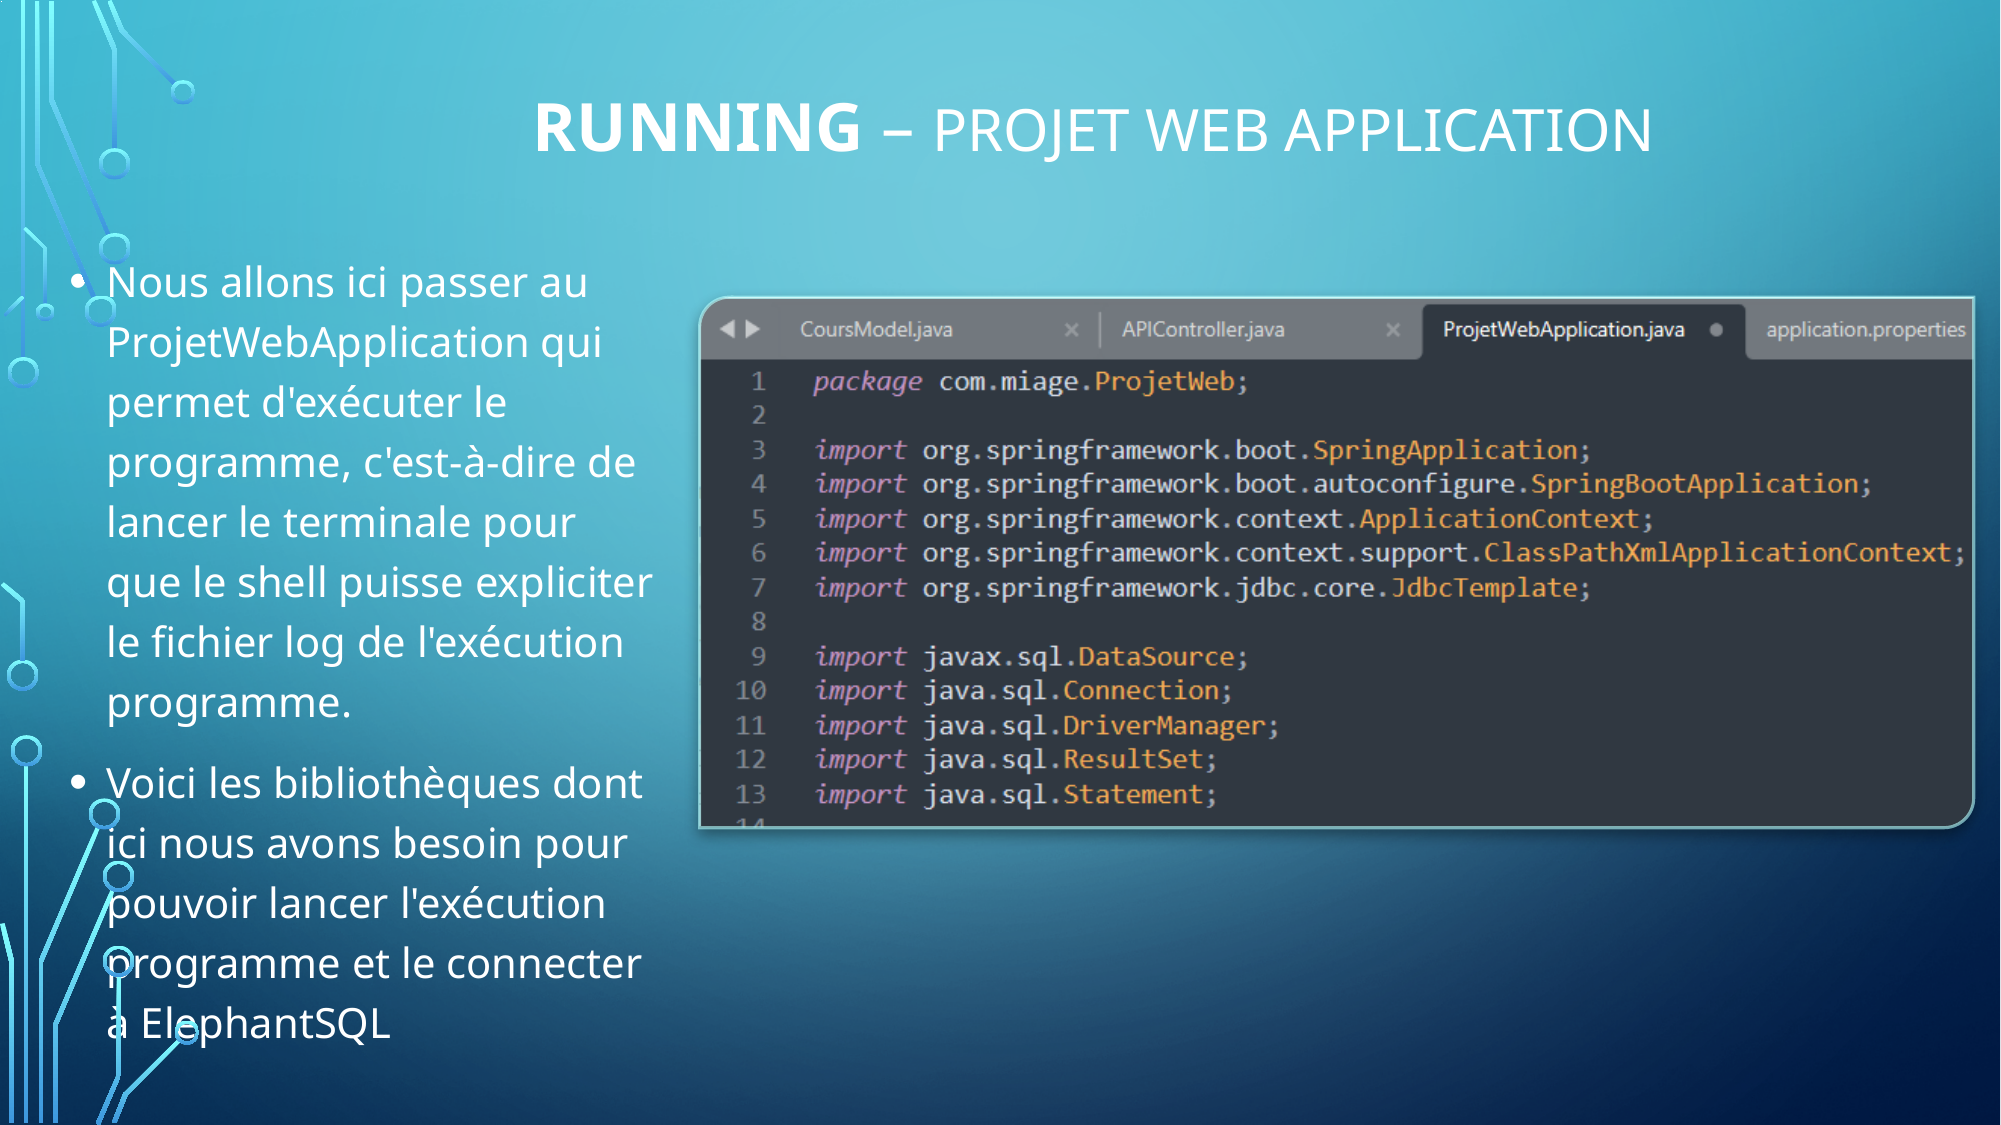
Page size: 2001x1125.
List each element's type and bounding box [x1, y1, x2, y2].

text_box [0, 0, 201, 1125]
picture [201, 0, 2000, 1125]
